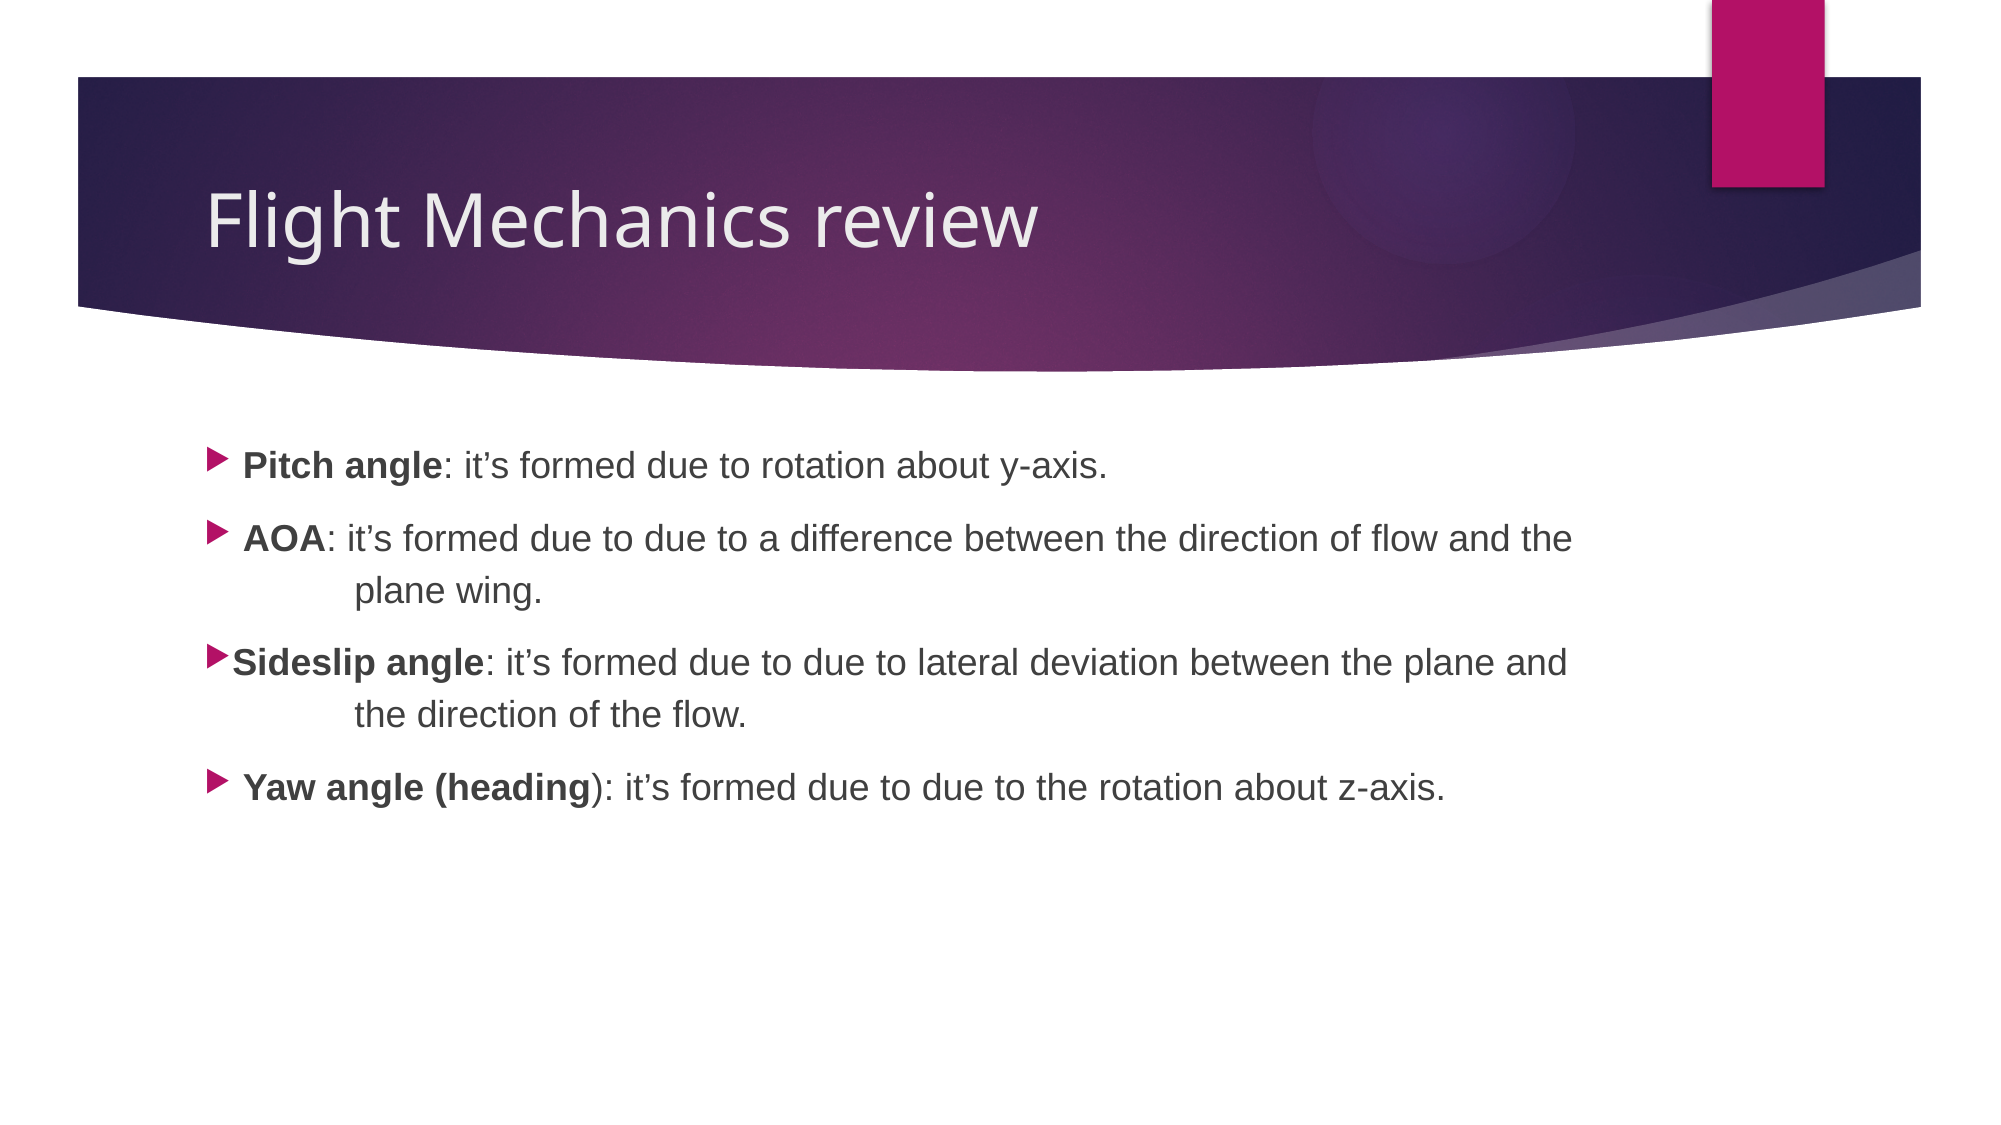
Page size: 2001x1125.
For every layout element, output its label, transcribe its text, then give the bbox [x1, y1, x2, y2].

title Flight Mechanics review [189, 159, 1627, 276]
list Pitch angle: it’s formed due to rotation about y-axis. AOA: it’s formed due to due to a difference between the direction of flow and the plane wing. Sideslip angle: it’s formed due to due to lateral deviation between the plane and the direction of the flow. Yaw angle (heading): it’s formed due to due to the rotation about z-axis. [189, 427, 1638, 988]
